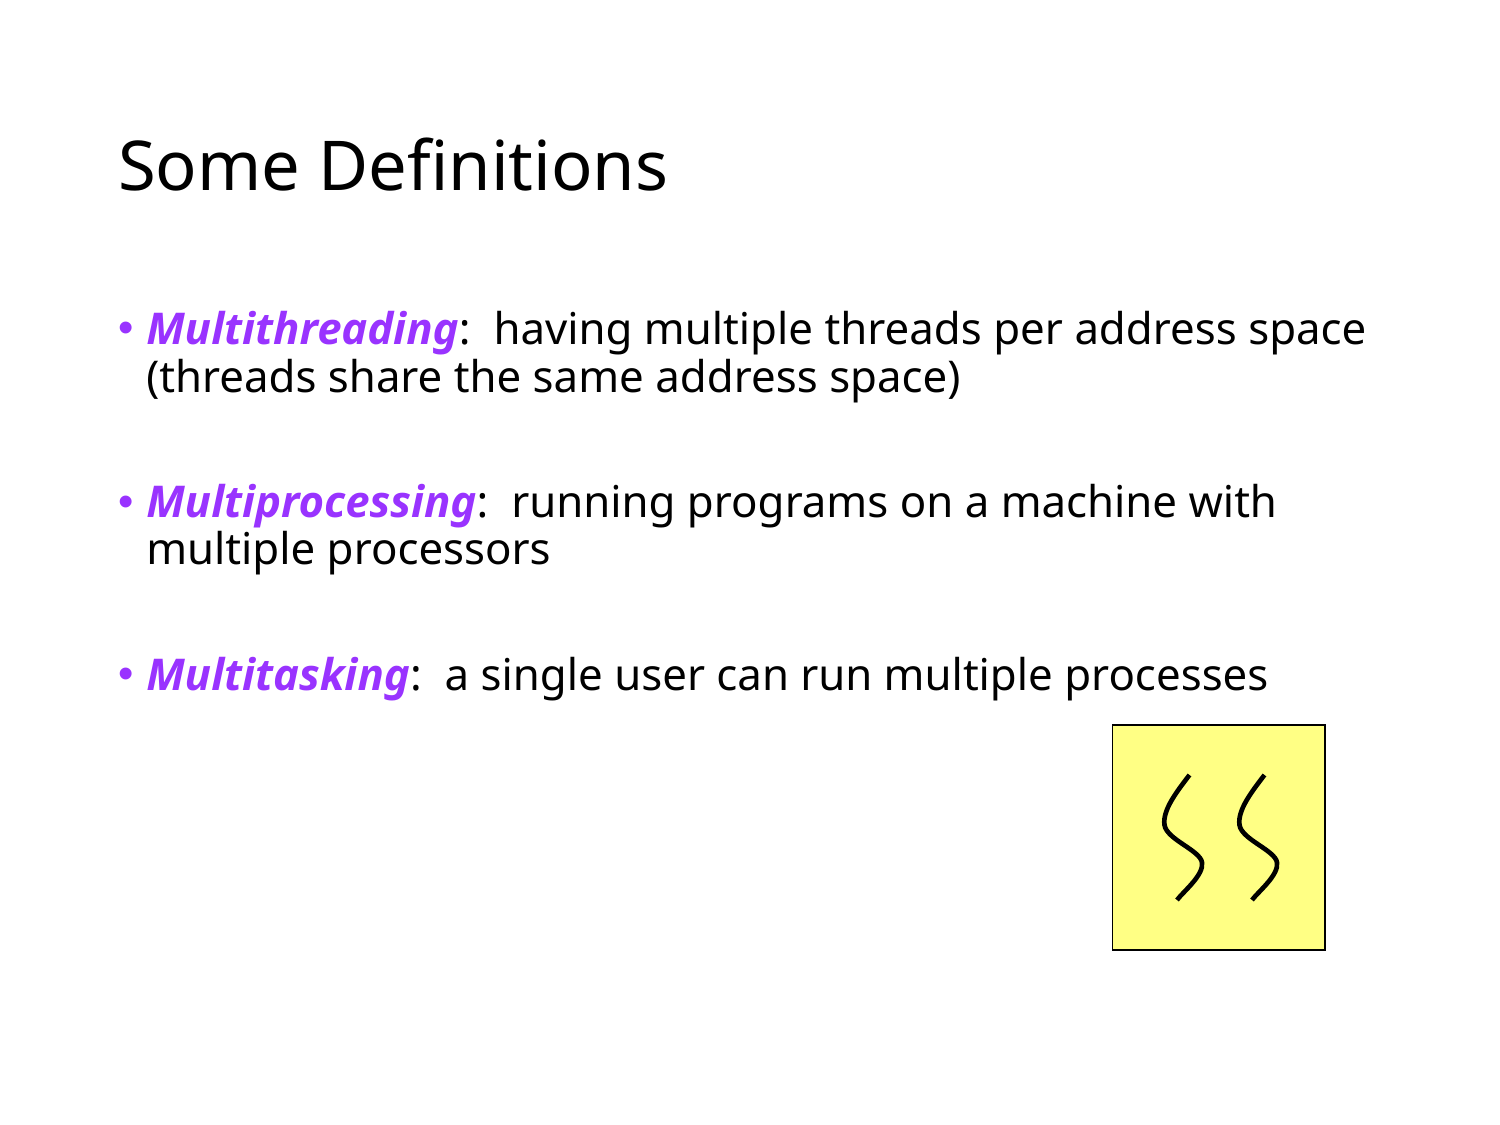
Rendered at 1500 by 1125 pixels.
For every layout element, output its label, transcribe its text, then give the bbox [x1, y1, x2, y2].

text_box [1111, 724, 1326, 951]
list Multithreading: having multiple threads per address space (threads share the same address space) Multiprocessing: running programs on a machine with multiple processors Multitasking: a single user can run multiple processes [103, 299, 1397, 1014]
title Some Definitions [103, 59, 1397, 278]
